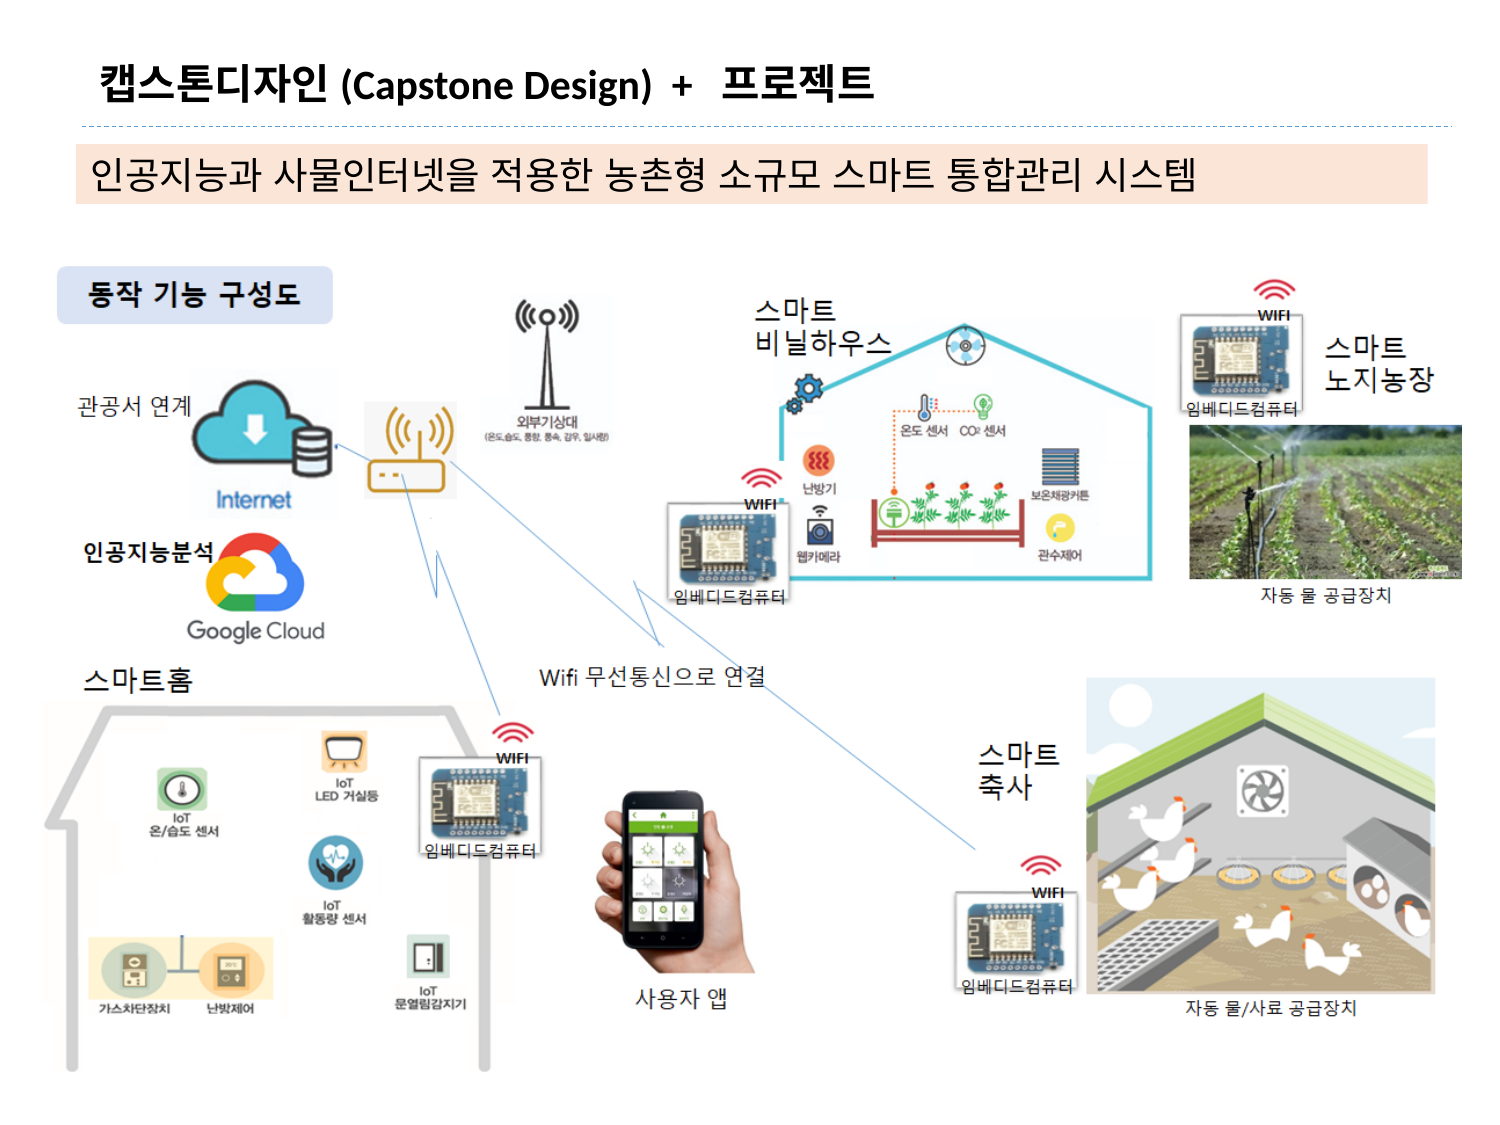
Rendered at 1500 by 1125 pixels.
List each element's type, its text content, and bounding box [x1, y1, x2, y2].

text_box 캡스톤디자인(Capstone Design) + 프로젝트 [84, 50, 903, 116]
text_box 인공지능과 사물인터넷을 적용한 농촌형 소규모 스마트 통합관리 시스템 [75, 144, 1428, 204]
picture [42, 265, 1462, 1072]
